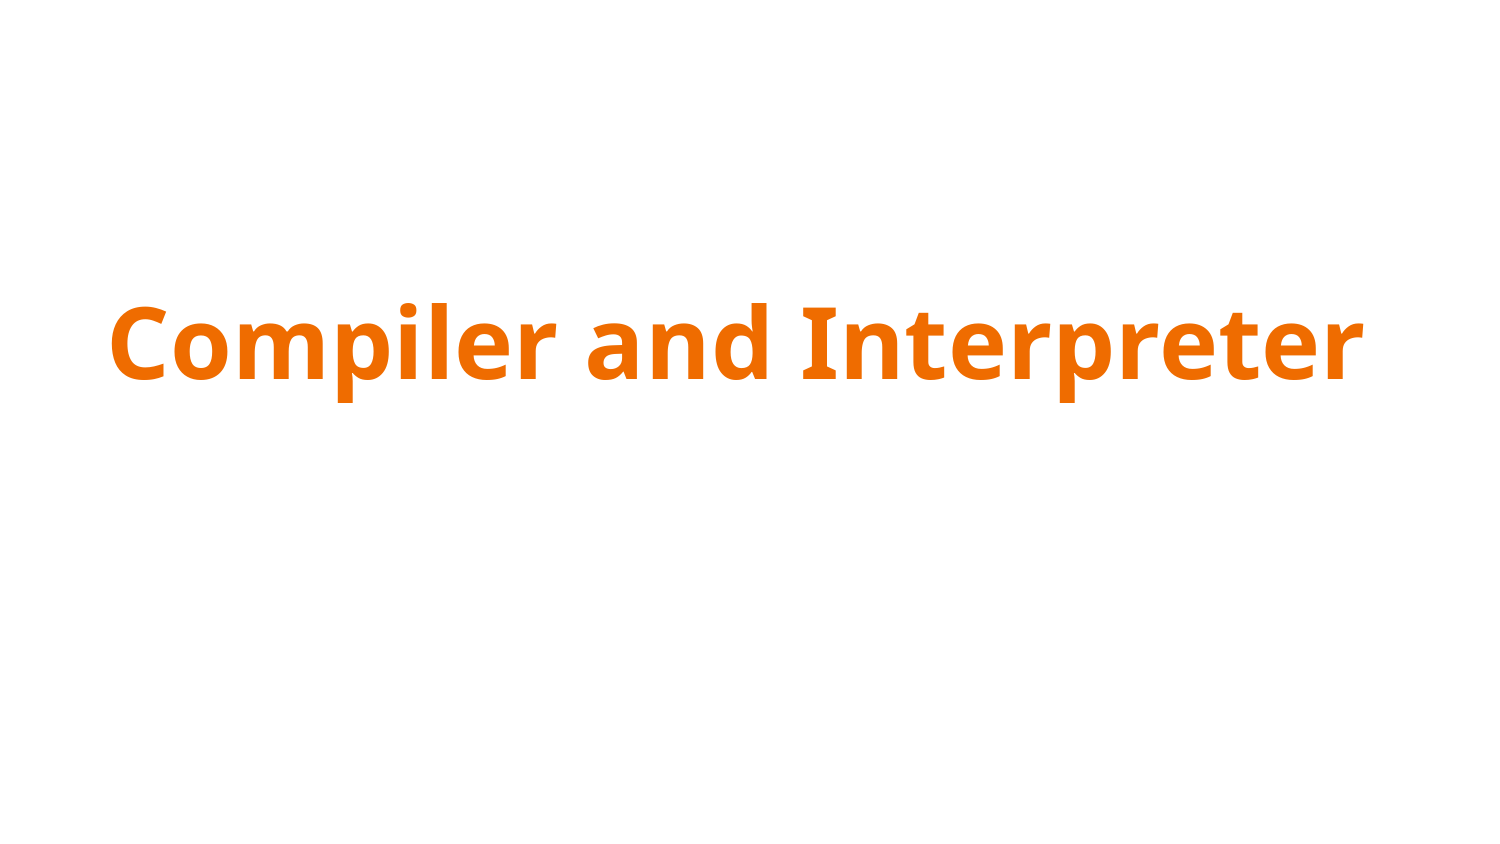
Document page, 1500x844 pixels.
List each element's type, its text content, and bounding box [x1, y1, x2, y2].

title Compiler and Interpreter [51, 264, 1449, 520]
